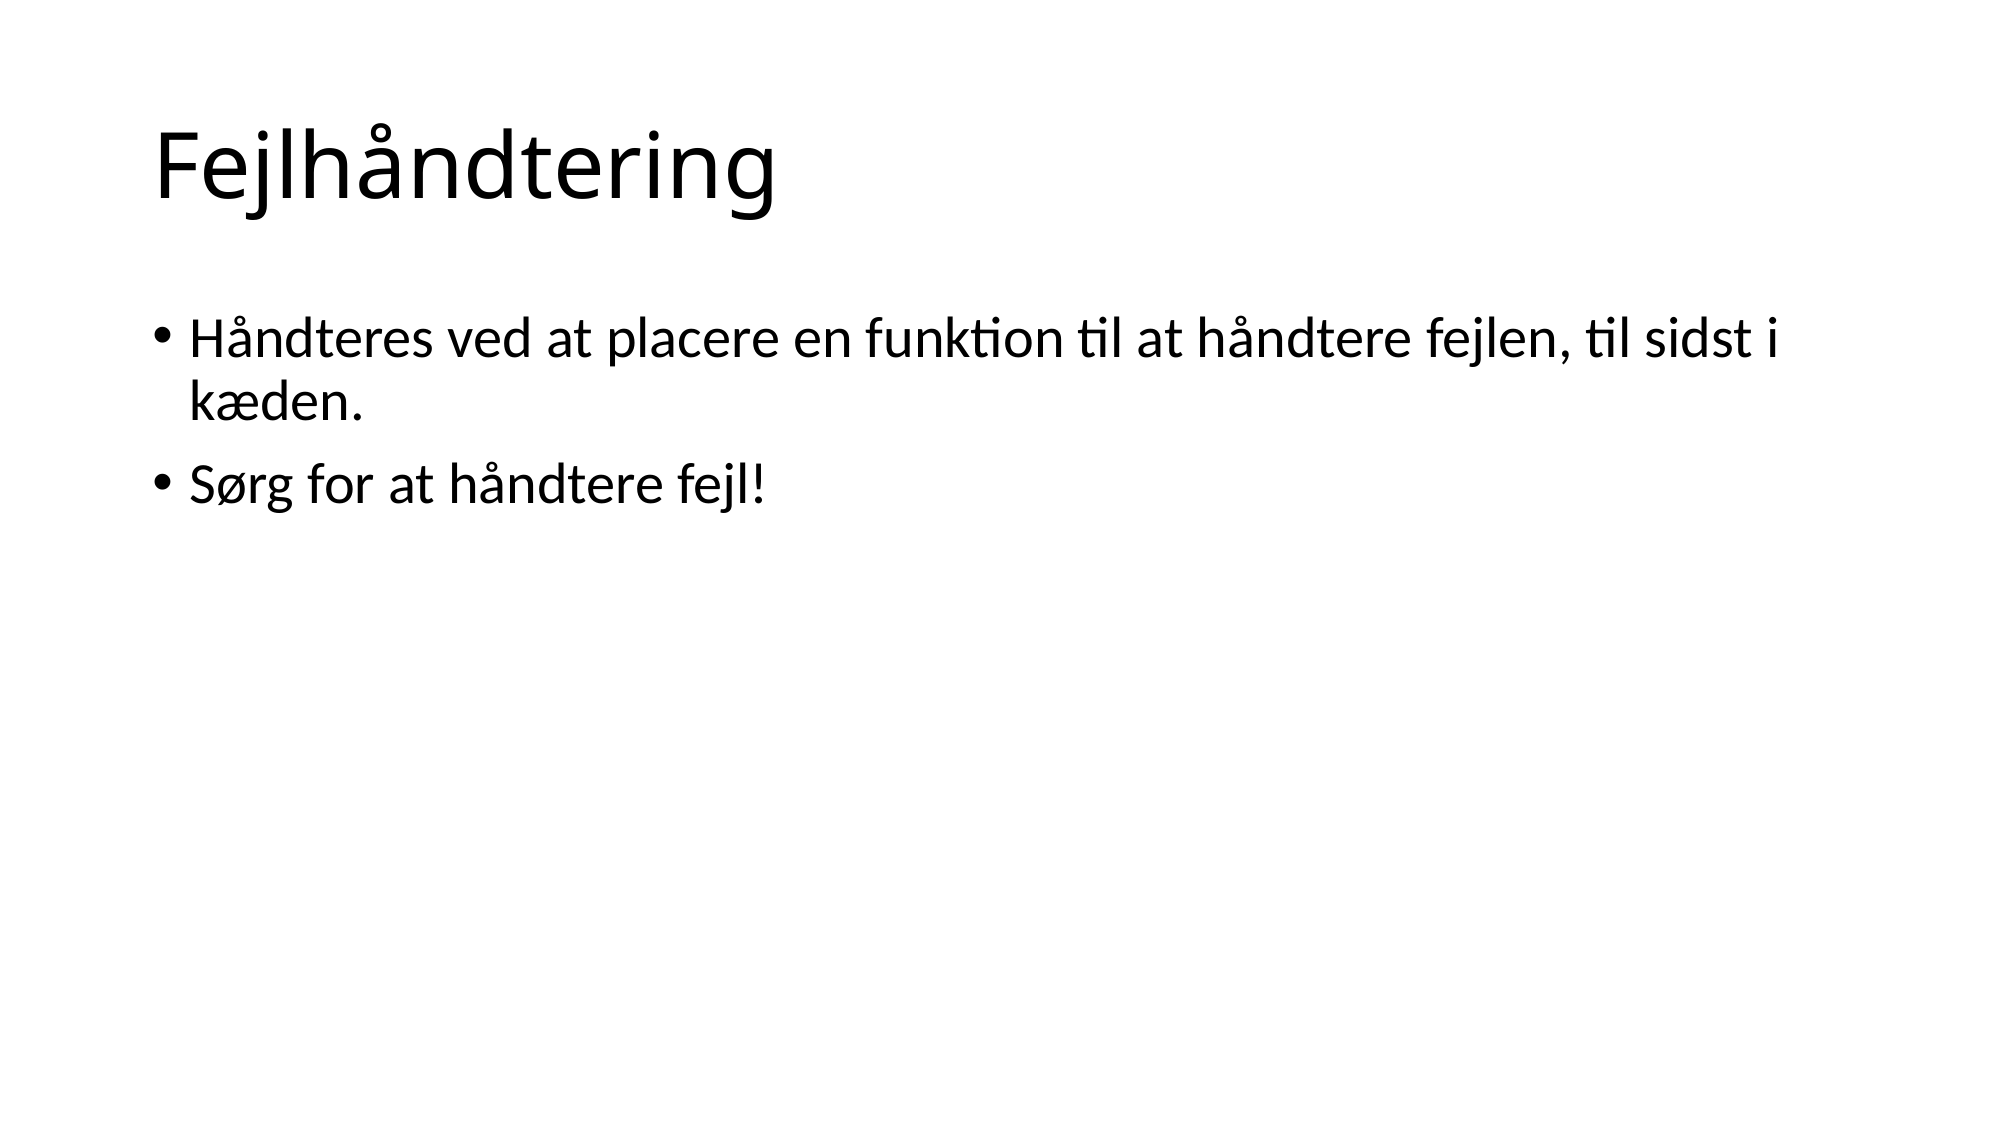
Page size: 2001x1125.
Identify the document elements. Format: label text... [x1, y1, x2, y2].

list Håndteres ved at placere en funktion til at håndtere fejlen, til sidst i kæden. Sørg for at håndtere fejl! [137, 299, 1863, 1014]
title Fejlhåndtering [137, 59, 1863, 278]
